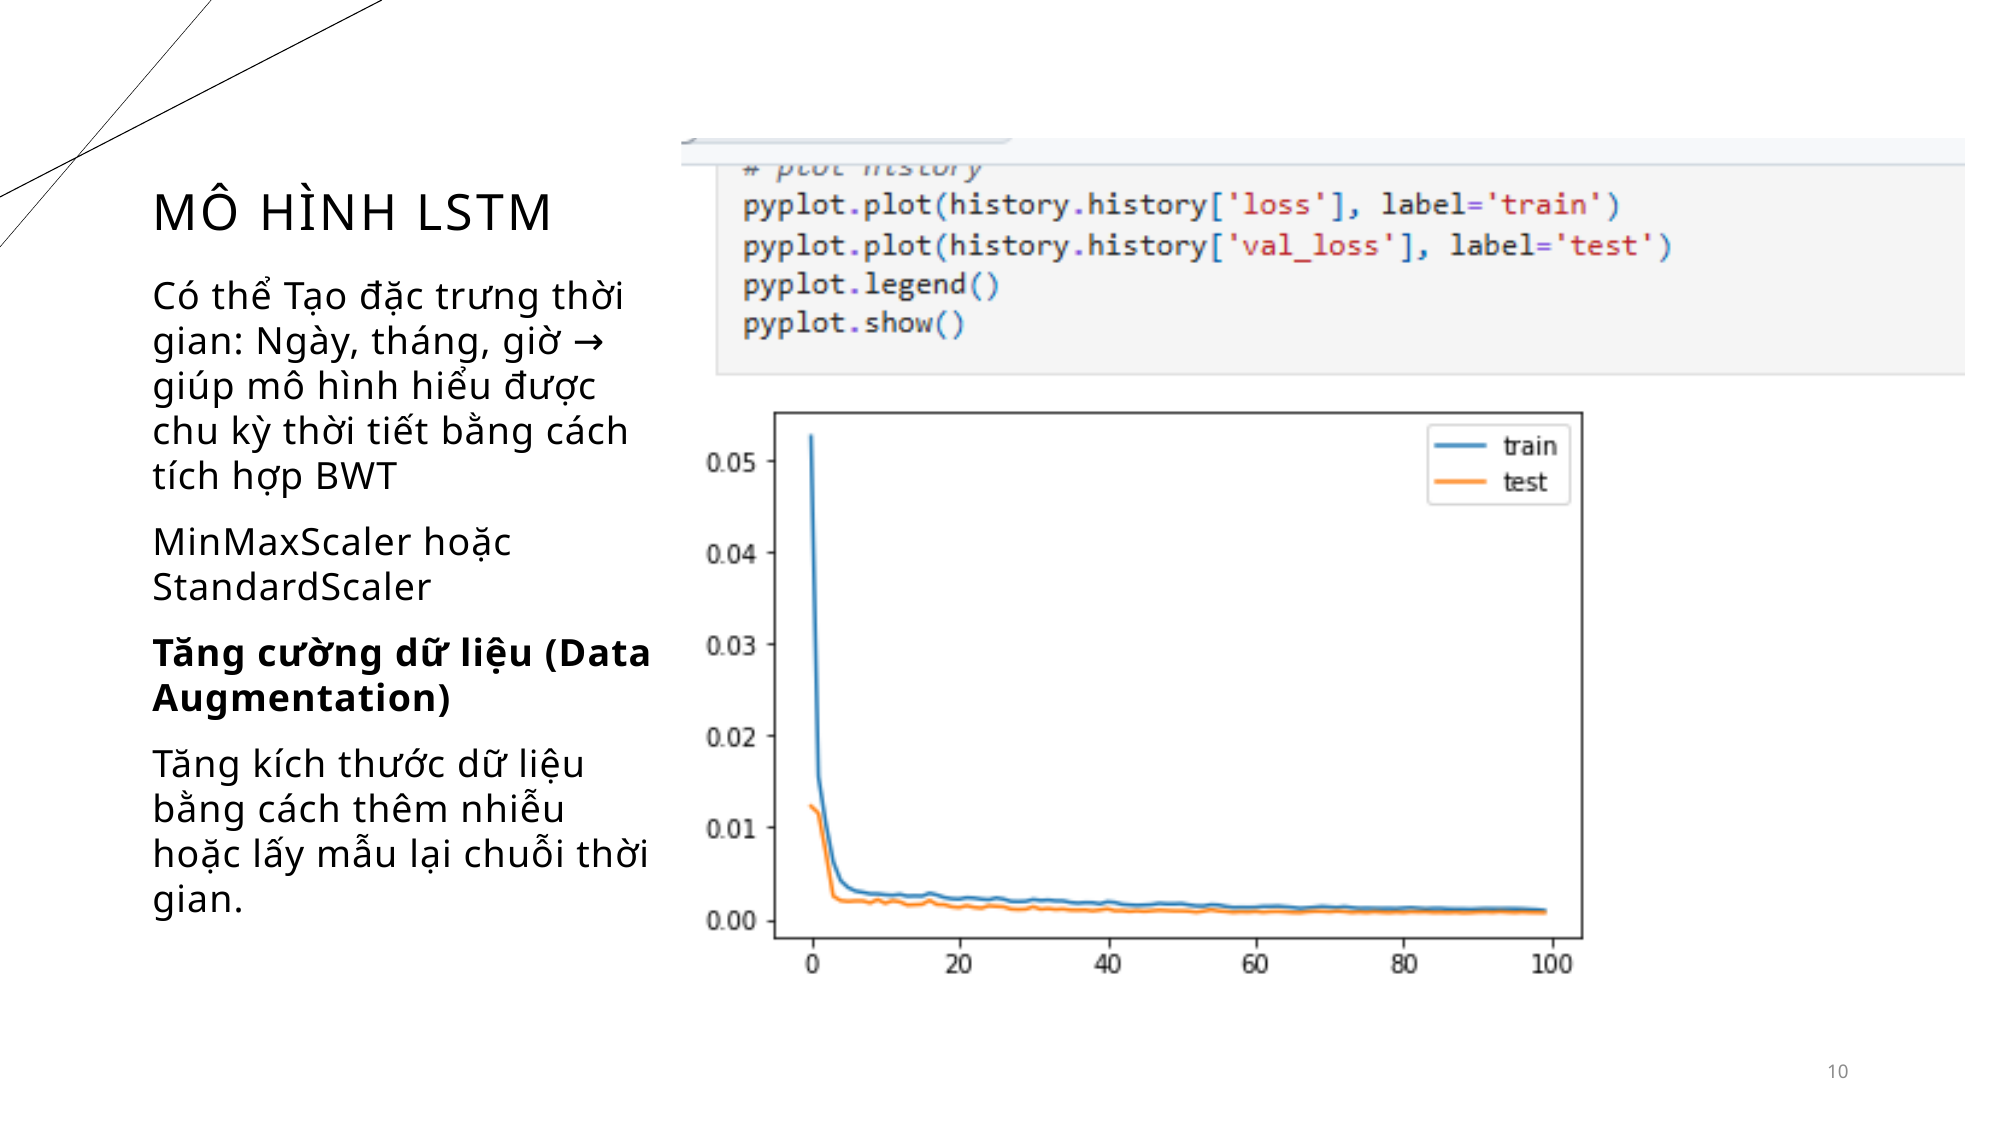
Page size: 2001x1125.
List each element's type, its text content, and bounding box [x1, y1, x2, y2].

title Mô HÌnh lstm [137, 56, 671, 272]
slide_number 10 [1701, 1042, 1864, 1103]
list Có thể Tạo đặc trưng thời gian: Ngày, tháng, giờ → giúp mô hình hiểu được chu kỳ thời tiết bằng cách tích hợp BWT MinMaxScaler hoặc StandardScaler Tăng cường dữ liệu (Data Augmentation) Tăng kích thước dữ liệu bằng cách thêm nhiễu hoặc lấy mẫu lại chuỗi thời gian. [137, 272, 671, 993]
picture [681, 138, 1965, 995]
